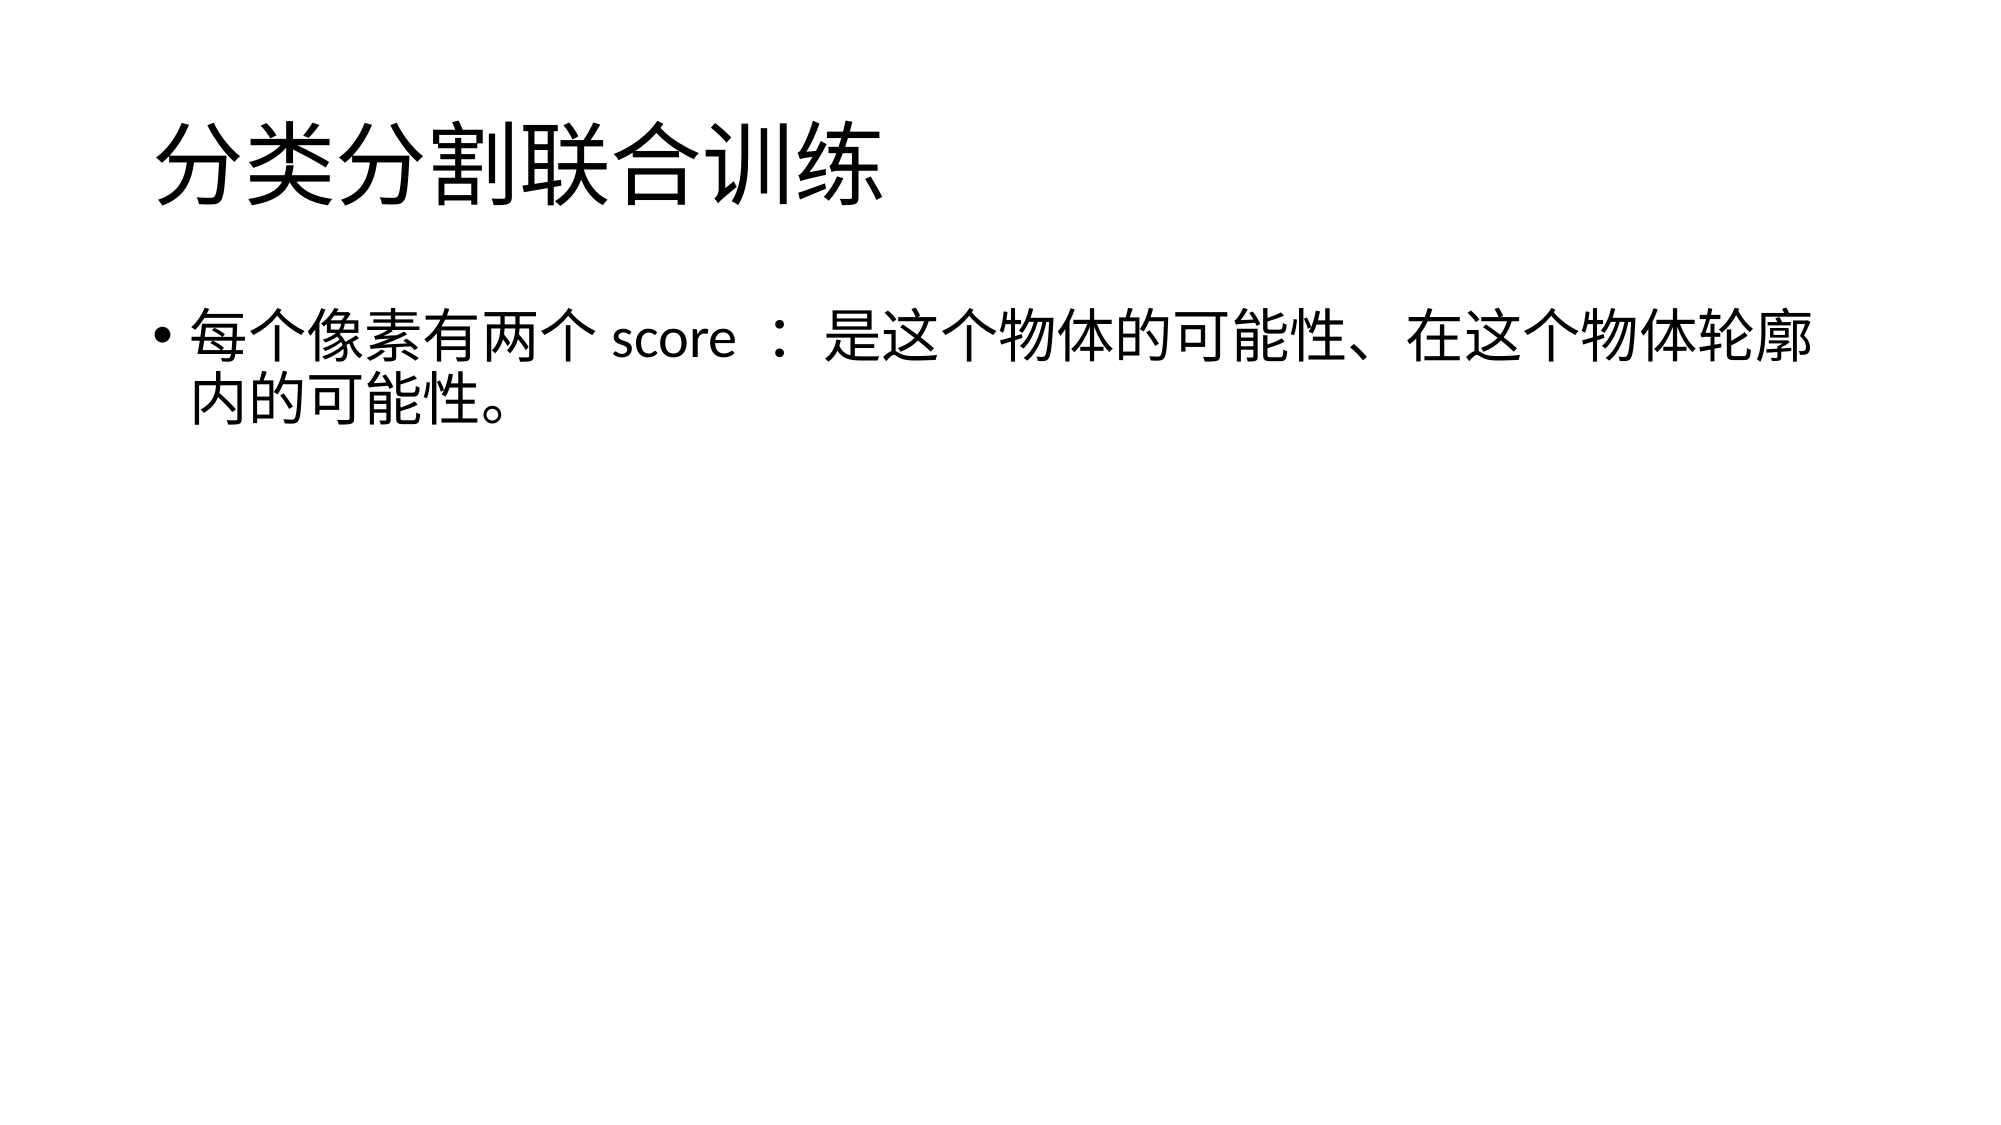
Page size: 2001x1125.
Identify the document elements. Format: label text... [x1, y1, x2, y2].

title 分类分割联合训练 [137, 59, 1863, 278]
list 每个像素有两个score ：是这个物体的可能性、在这个物体轮廓内的可能性。 [137, 299, 1863, 1014]
